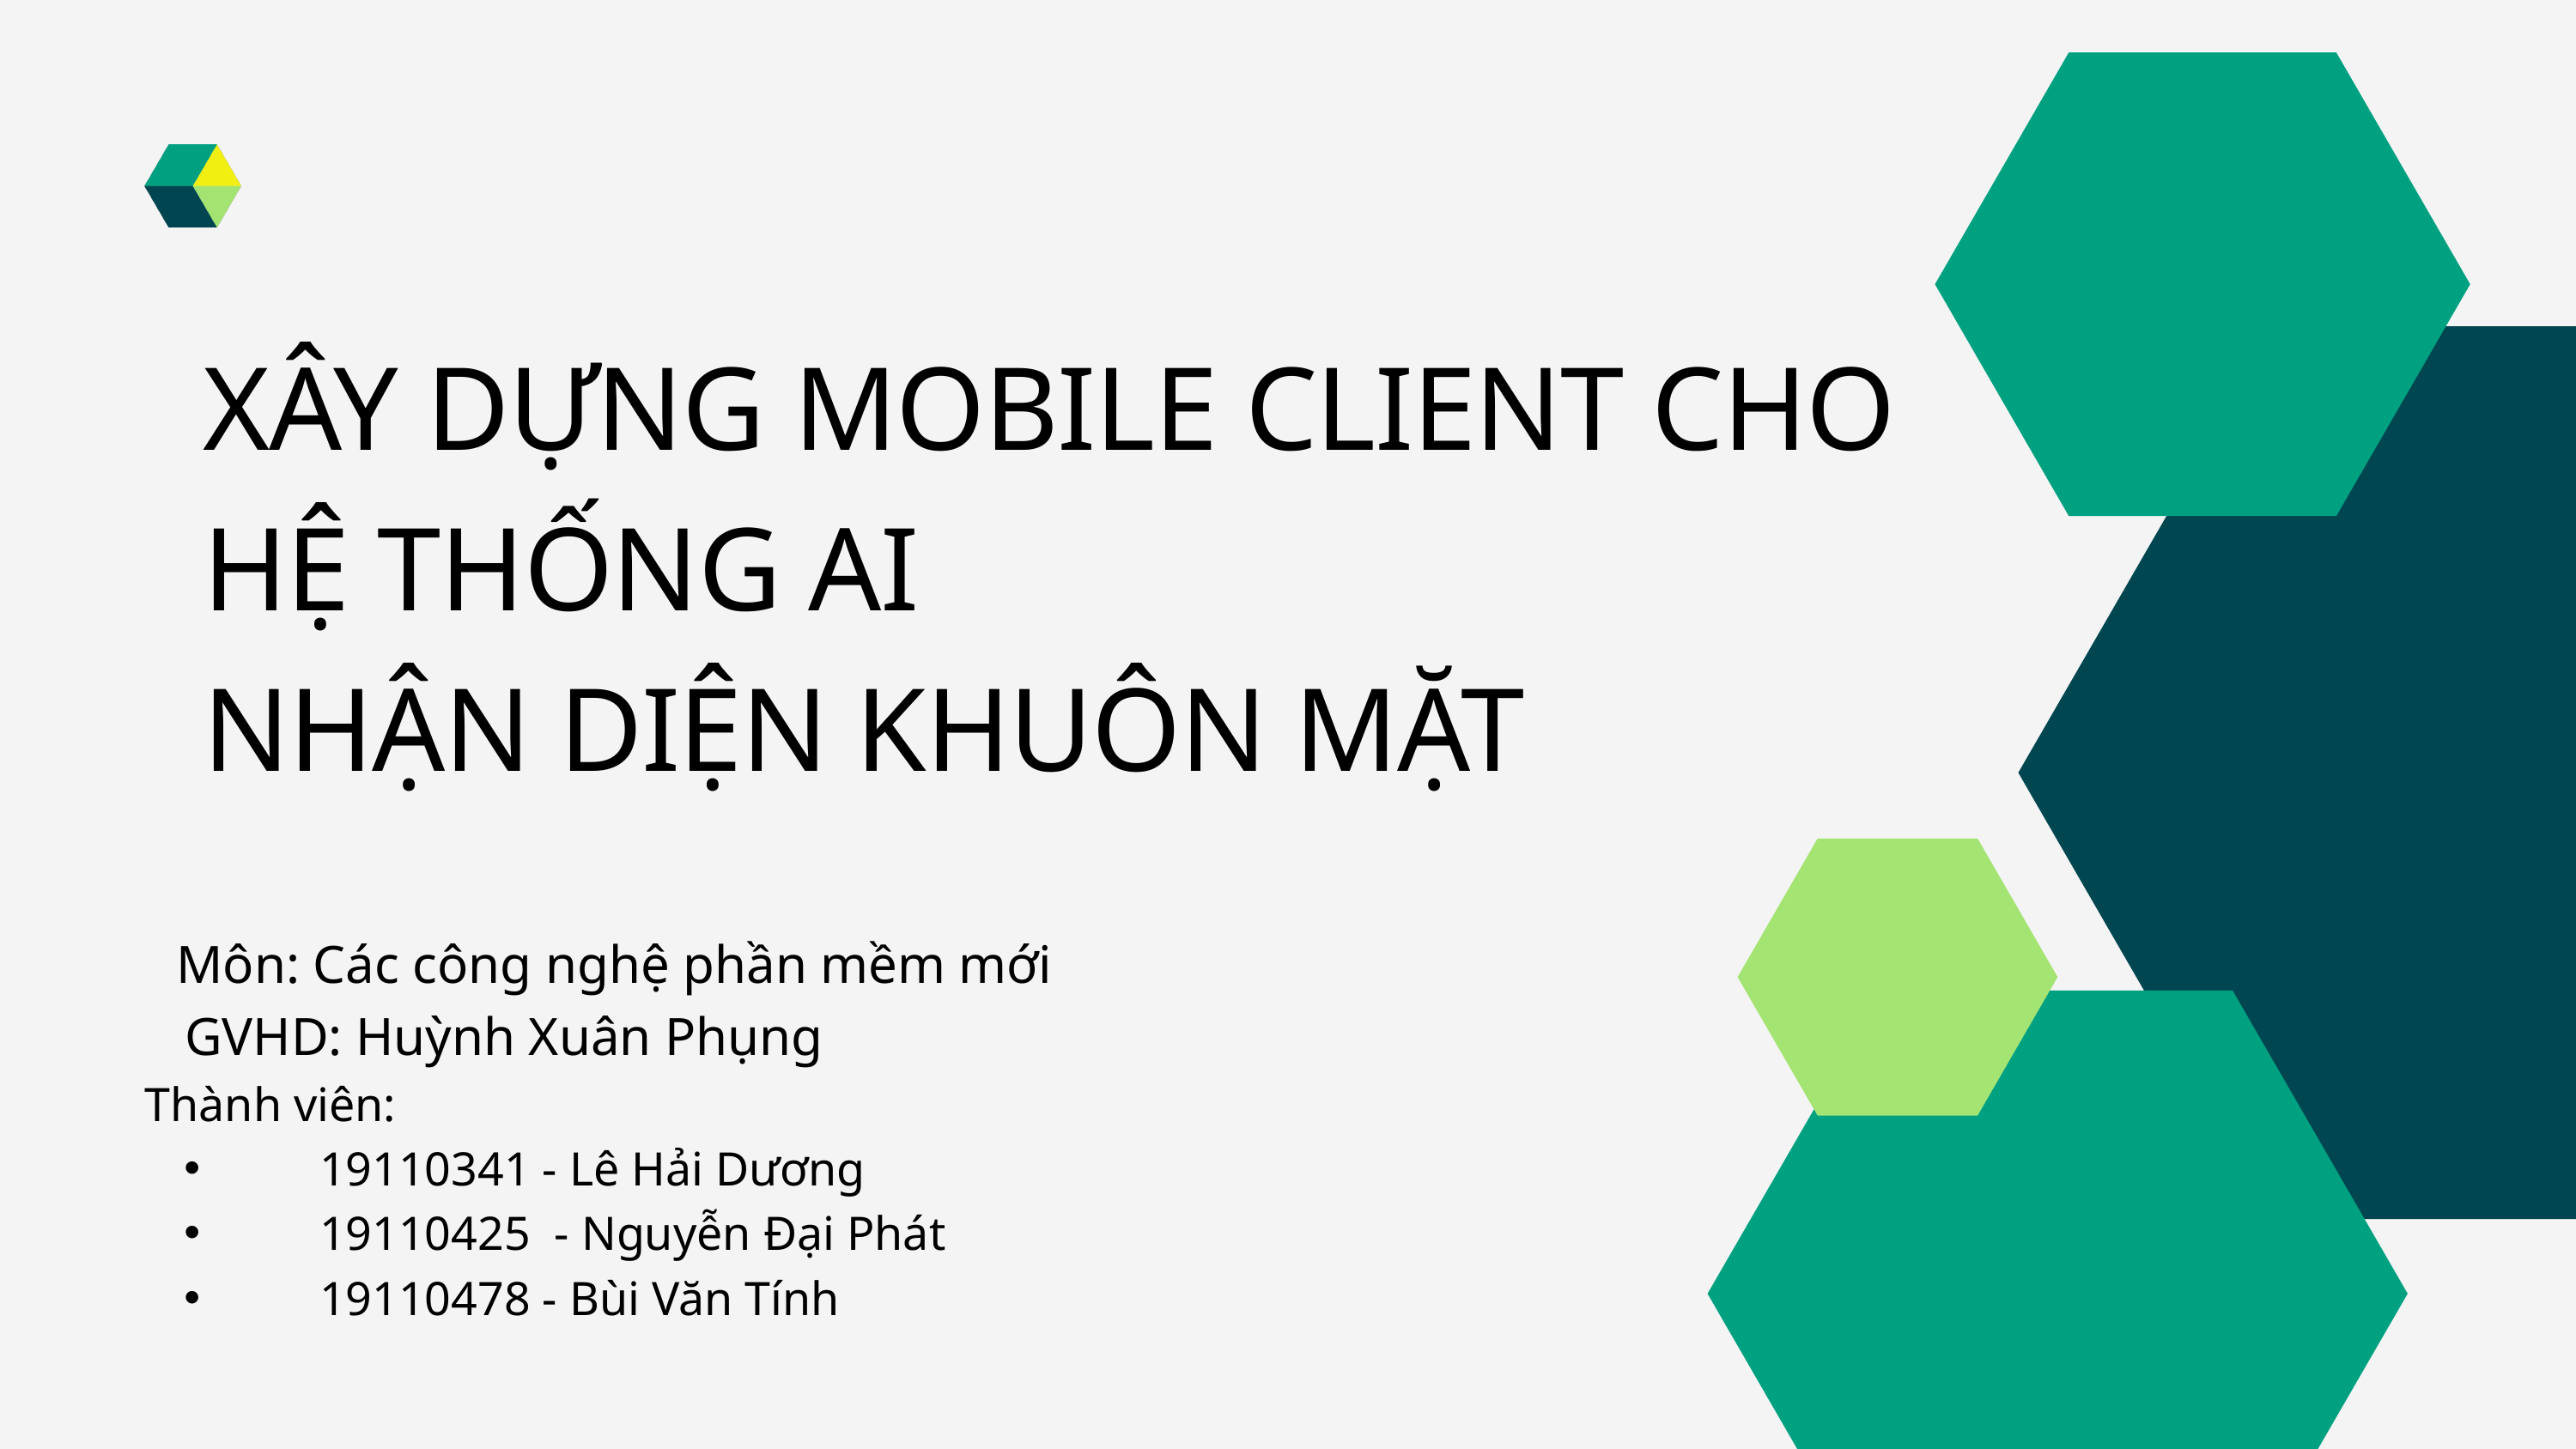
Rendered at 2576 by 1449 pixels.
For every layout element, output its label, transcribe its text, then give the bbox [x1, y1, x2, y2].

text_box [203, 283, 1899, 946]
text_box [1935, 52, 2470, 517]
picture [144, 144, 241, 228]
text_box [2018, 325, 2576, 1220]
text_box Môn: Các công nghệ phần mềm mới GVHD: Huỳnh Xuân Phụng Thành viên: 19110341 - Lê Hải Dương 19110425 - Nguyễn Đại Phát 19110478 - Bùi Văn Tính [144, 921, 1084, 1325]
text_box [1737, 838, 2058, 1116]
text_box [1707, 990, 2409, 1449]
